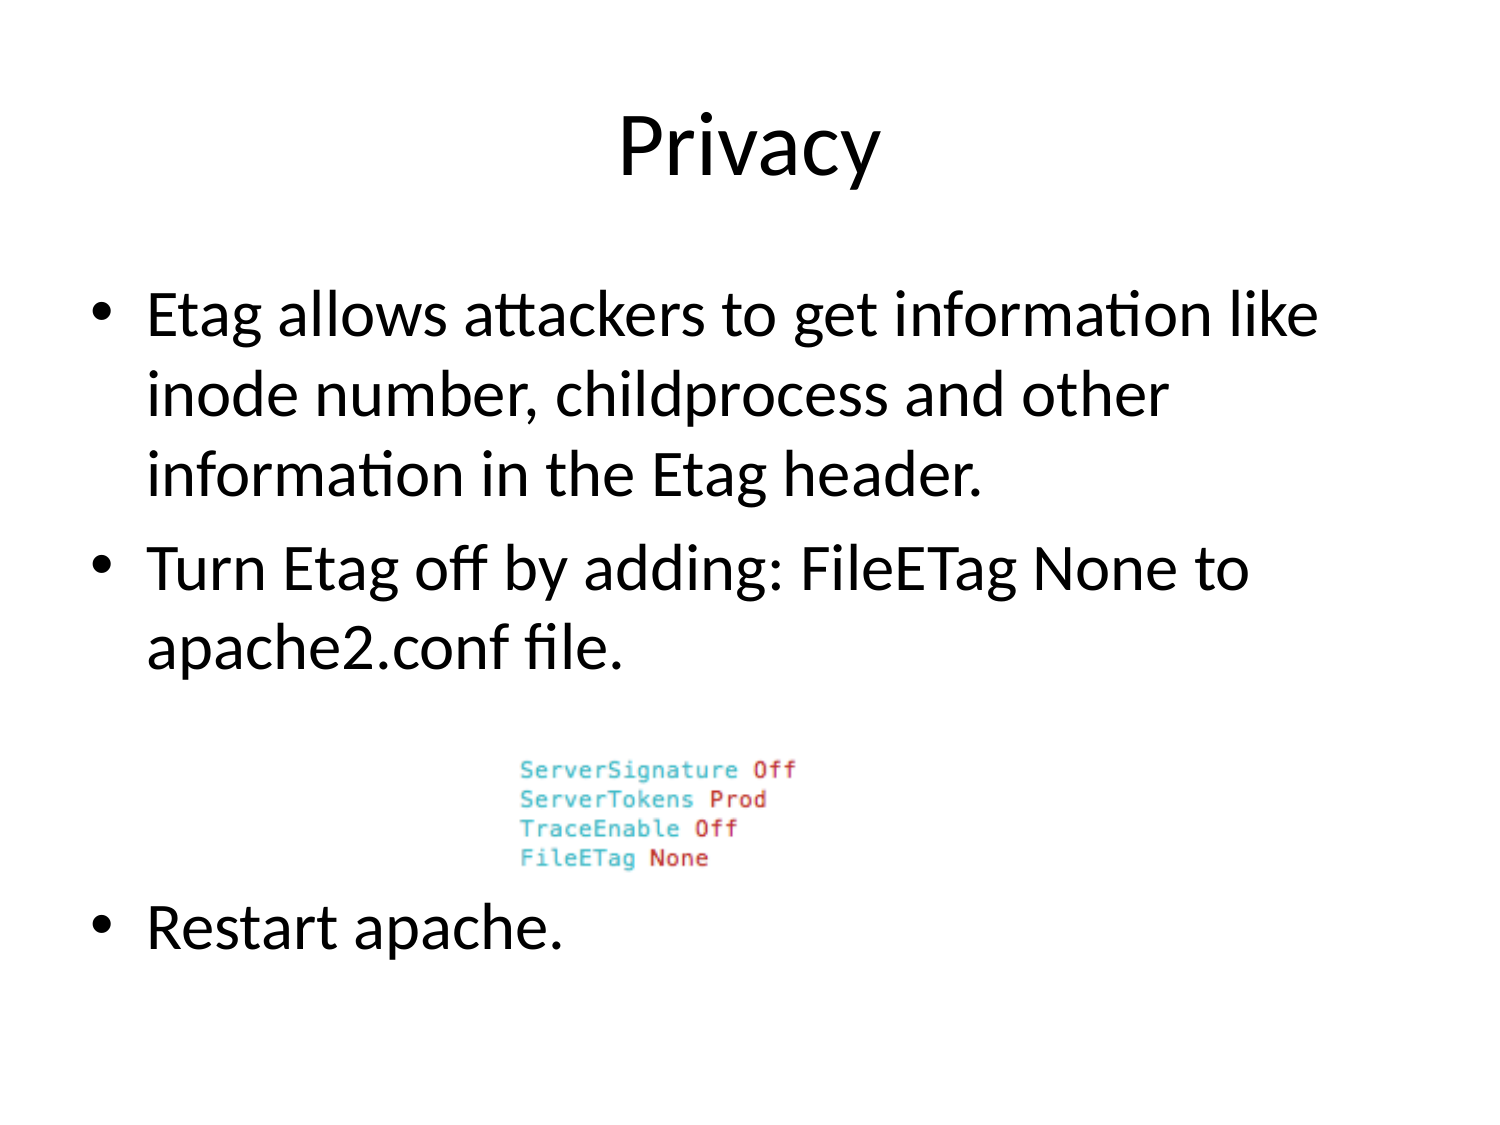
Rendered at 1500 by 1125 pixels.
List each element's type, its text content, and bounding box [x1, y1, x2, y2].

title Privacy [75, 45, 1425, 233]
picture [513, 746, 973, 879]
list Etag allows attackers to get information like inode number, childprocess and other information in the Etag header. Turn Etag off by adding: FileETag None to apache2.conf file. Restart apache. [75, 262, 1425, 1005]
